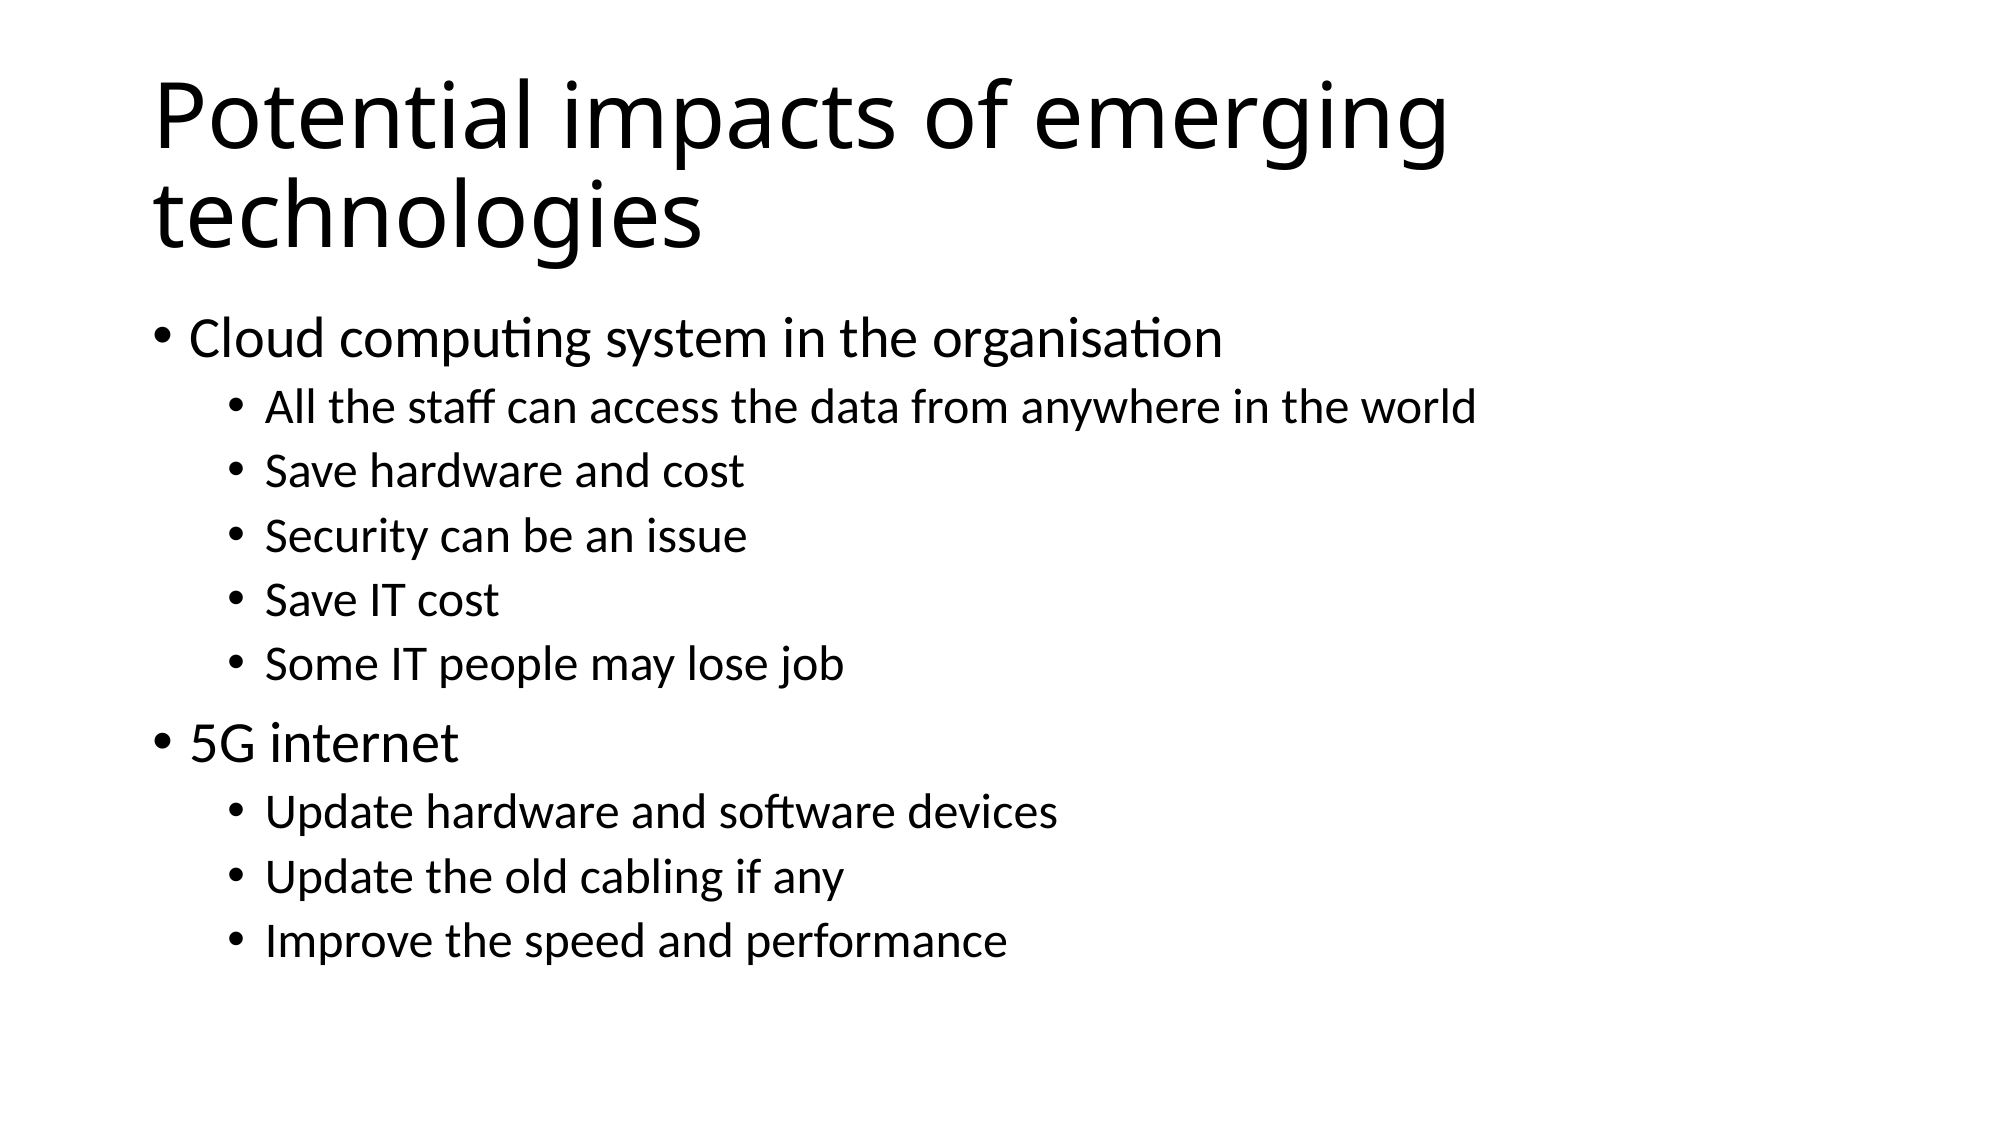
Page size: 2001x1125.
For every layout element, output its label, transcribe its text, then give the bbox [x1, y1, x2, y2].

list Cloud computing system in the organisation All the staff can access the data from anywhere in the world Save hardware and cost Security can be an issue Save IT cost Some IT people may lose job 5G internet Update hardware and software devices Update the old cabling if any Improve the speed and performance [137, 299, 1863, 1014]
title Potential impacts of emerging technologies [137, 59, 1863, 278]
